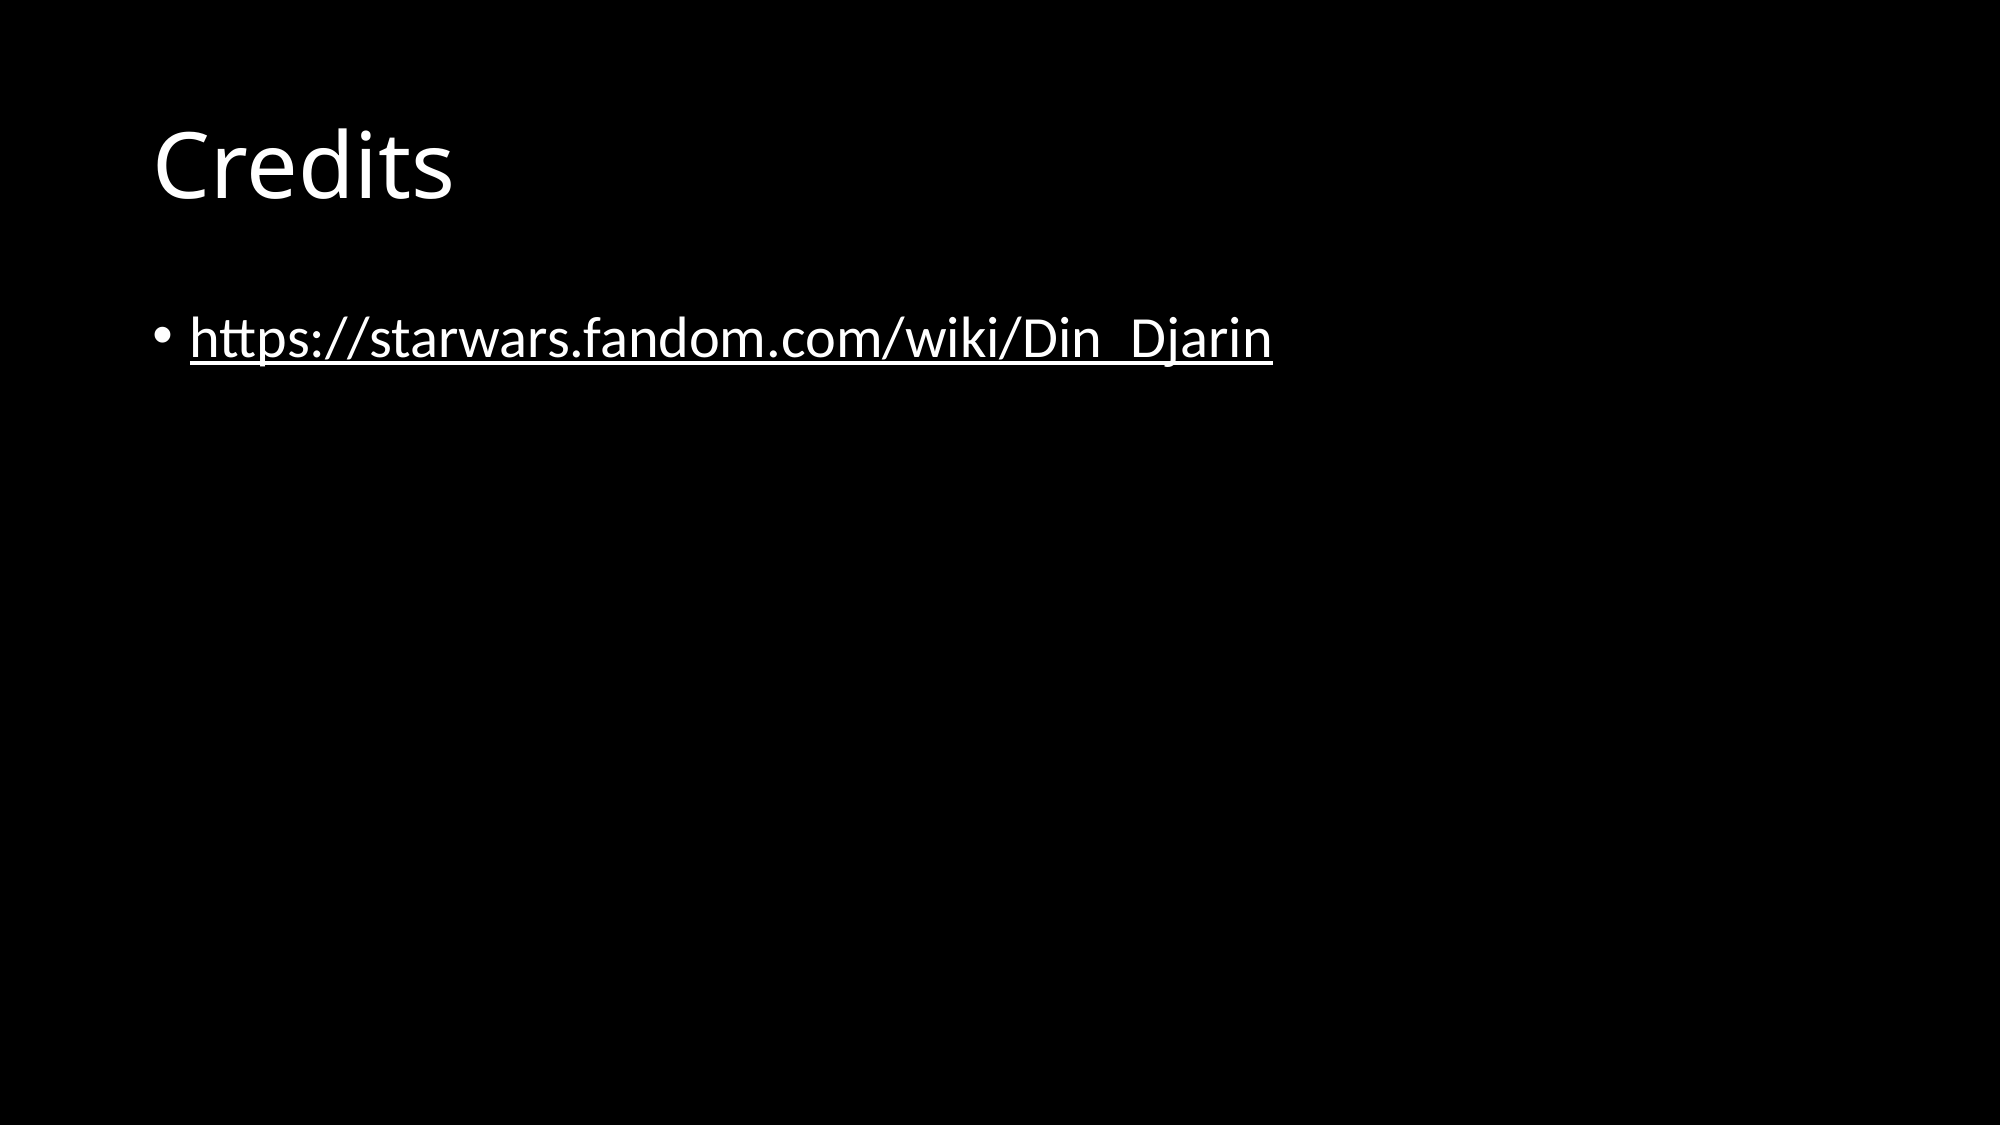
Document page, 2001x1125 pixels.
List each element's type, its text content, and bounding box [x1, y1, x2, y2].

title Credits [137, 59, 1863, 278]
list https://starwars.fandom.com/wiki/Din_Djarin [137, 299, 1863, 1014]
